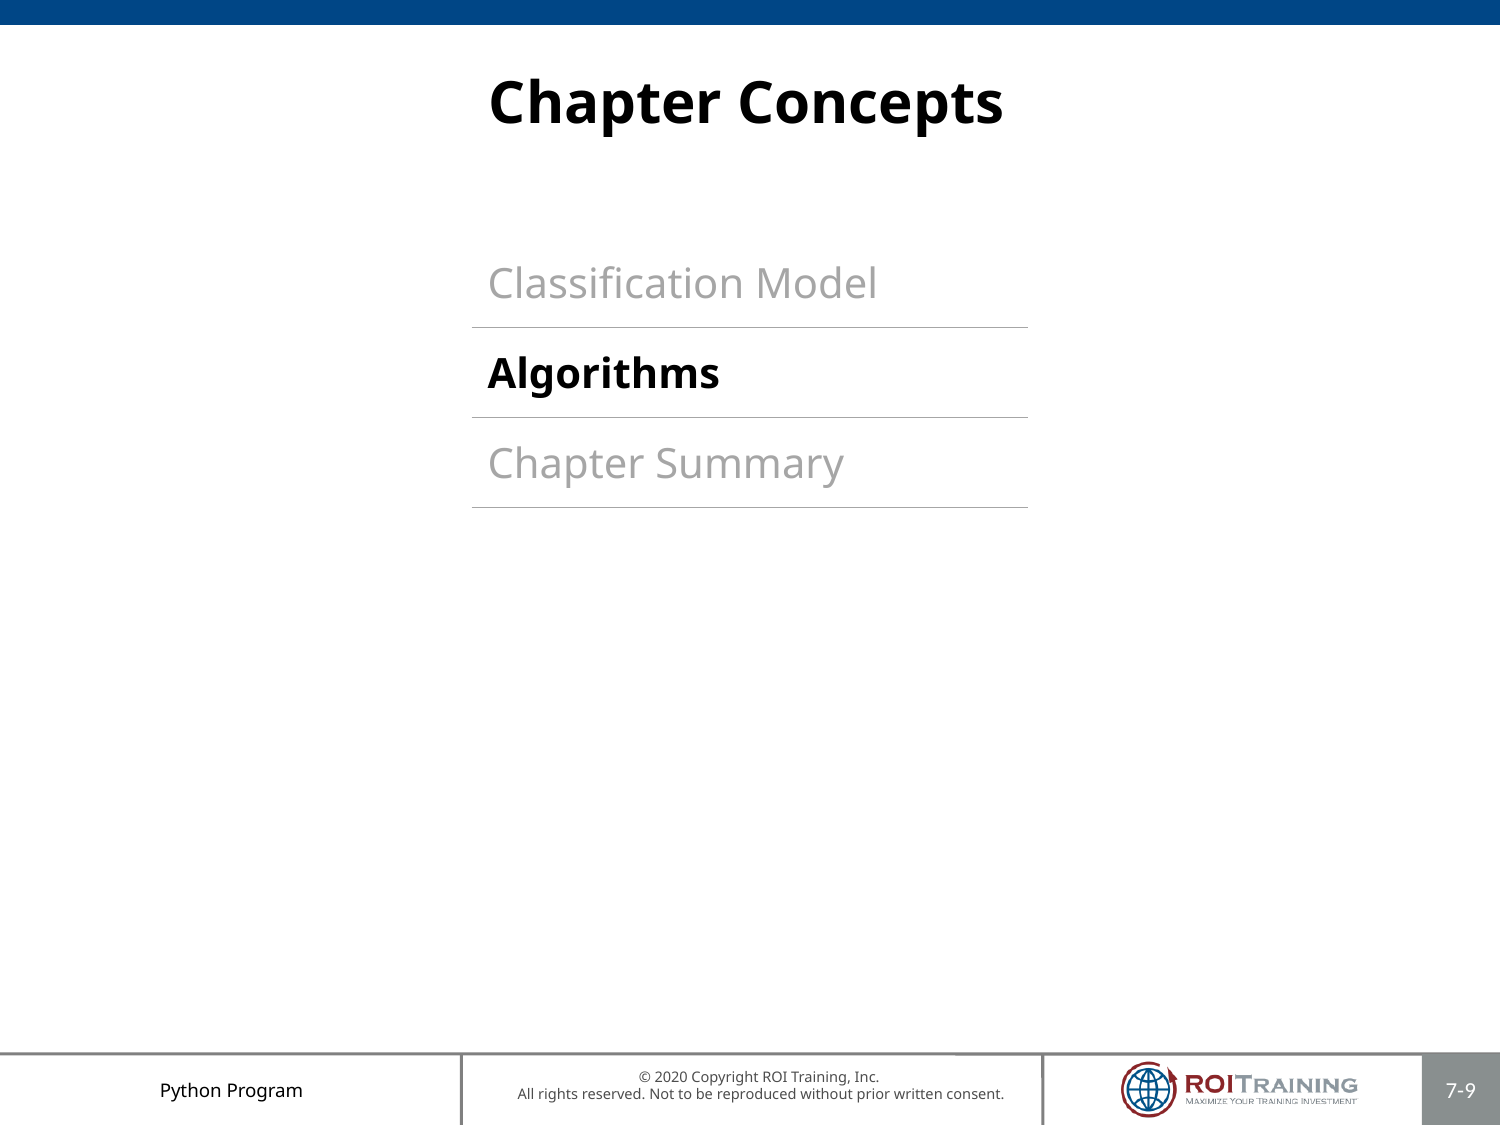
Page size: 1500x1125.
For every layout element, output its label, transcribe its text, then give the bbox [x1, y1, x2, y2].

title Chapter Concepts [172, 48, 1322, 152]
table_cell Chapter Summary [473, 418, 1027, 507]
picture [1113, 1060, 1362, 1118]
table_header Classification Model [473, 238, 1027, 327]
table_cell Algorithms [473, 328, 1027, 417]
